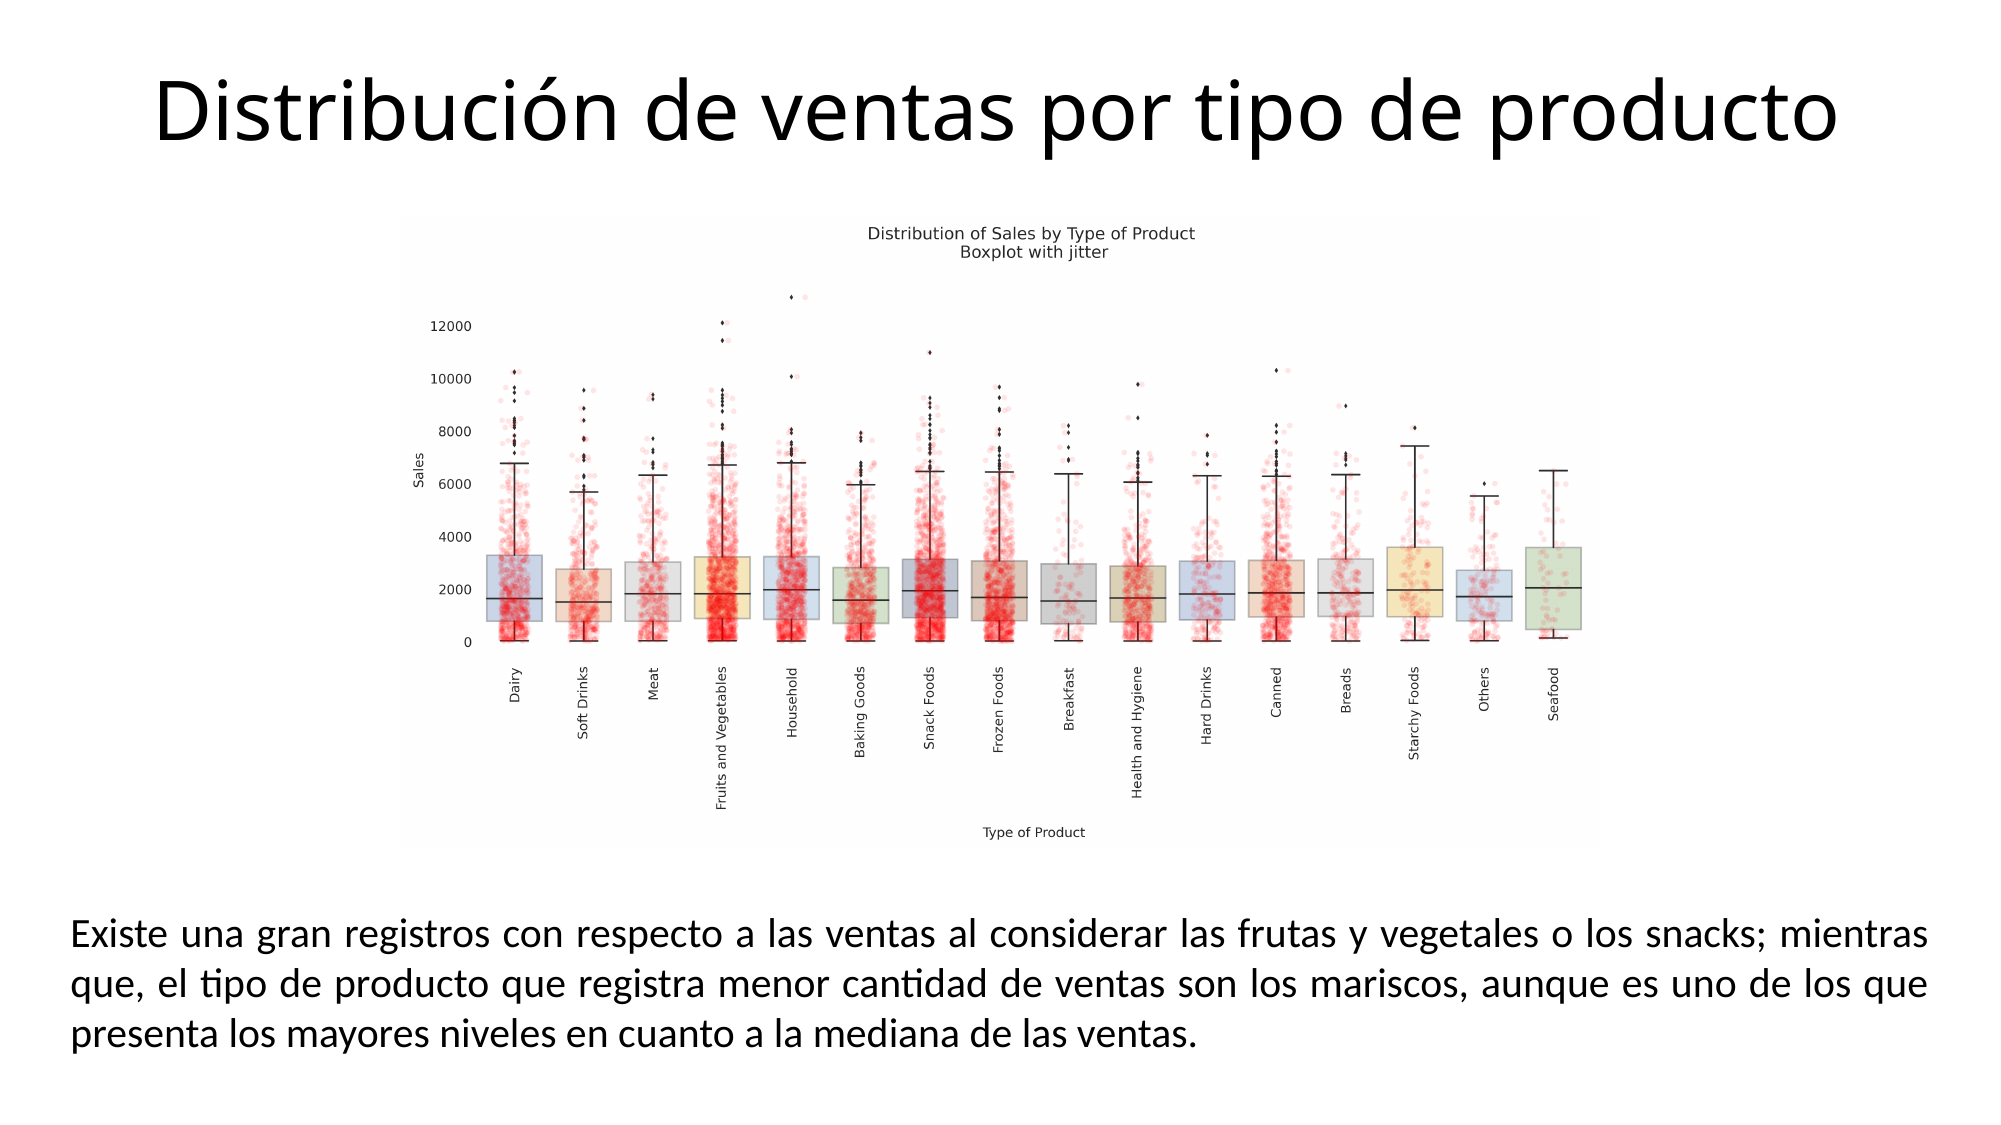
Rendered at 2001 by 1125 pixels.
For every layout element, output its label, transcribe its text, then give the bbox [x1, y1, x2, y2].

picture [399, 213, 1600, 854]
text_box Existe una gran registros con respecto a las ventas al considerar las frutas y vegetales o los snacks; mientras que, el tipo de producto que registra menor cantidad de ventas son los mariscos, aunque es uno de los que presenta los mayores niveles en cuanto a la mediana de las ventas. [55, 898, 1945, 1064]
title Distribución de ventas por tipo de producto [137, 59, 1863, 169]
